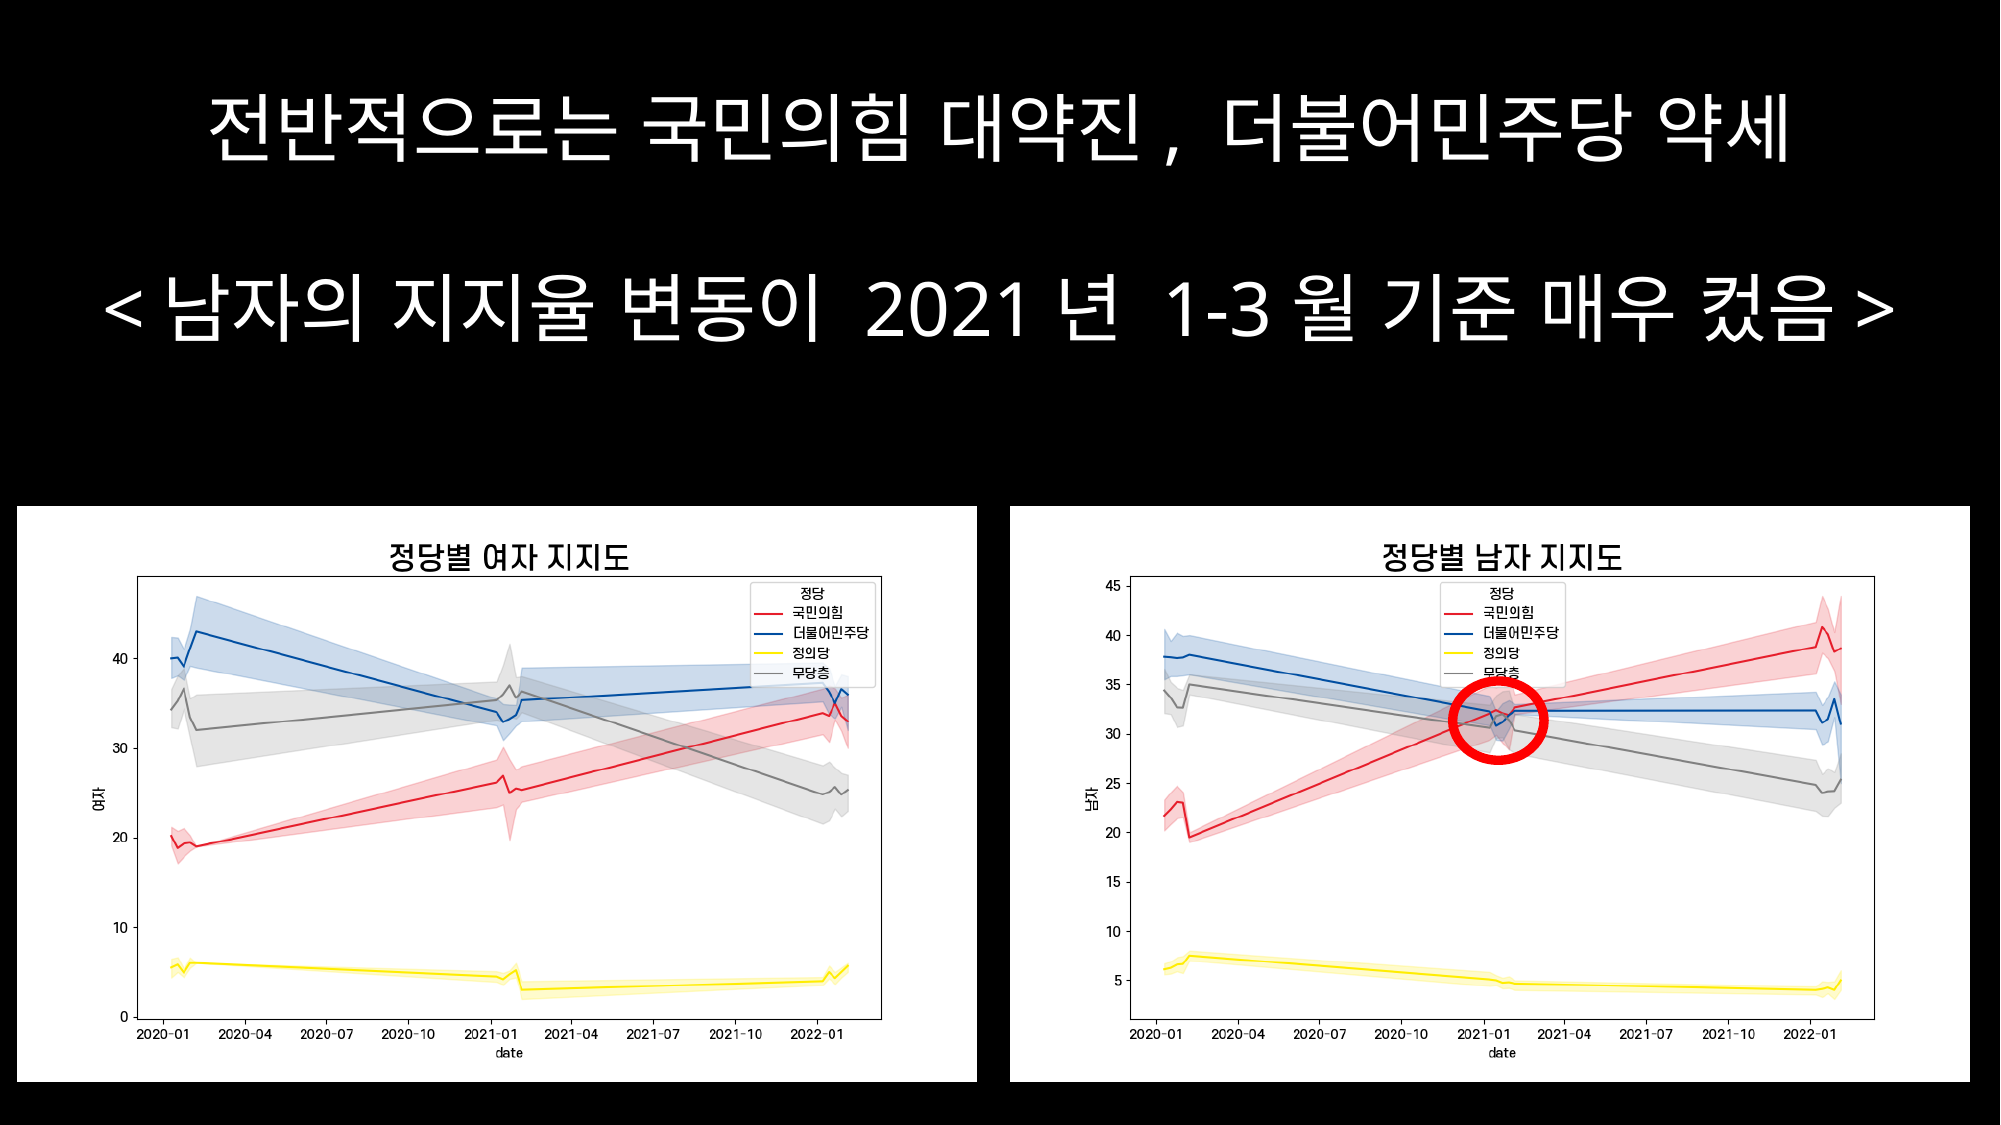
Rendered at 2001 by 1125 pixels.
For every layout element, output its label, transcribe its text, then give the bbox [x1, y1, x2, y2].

text_box 전반적으로는 국민의힘 대약진, 더불어민주당 약세 <남자의 지지율 변동이 2021년 1-3월 기준 매우 컸음> [87, 74, 1913, 360]
picture [1010, 506, 1970, 1082]
picture [17, 506, 977, 1082]
